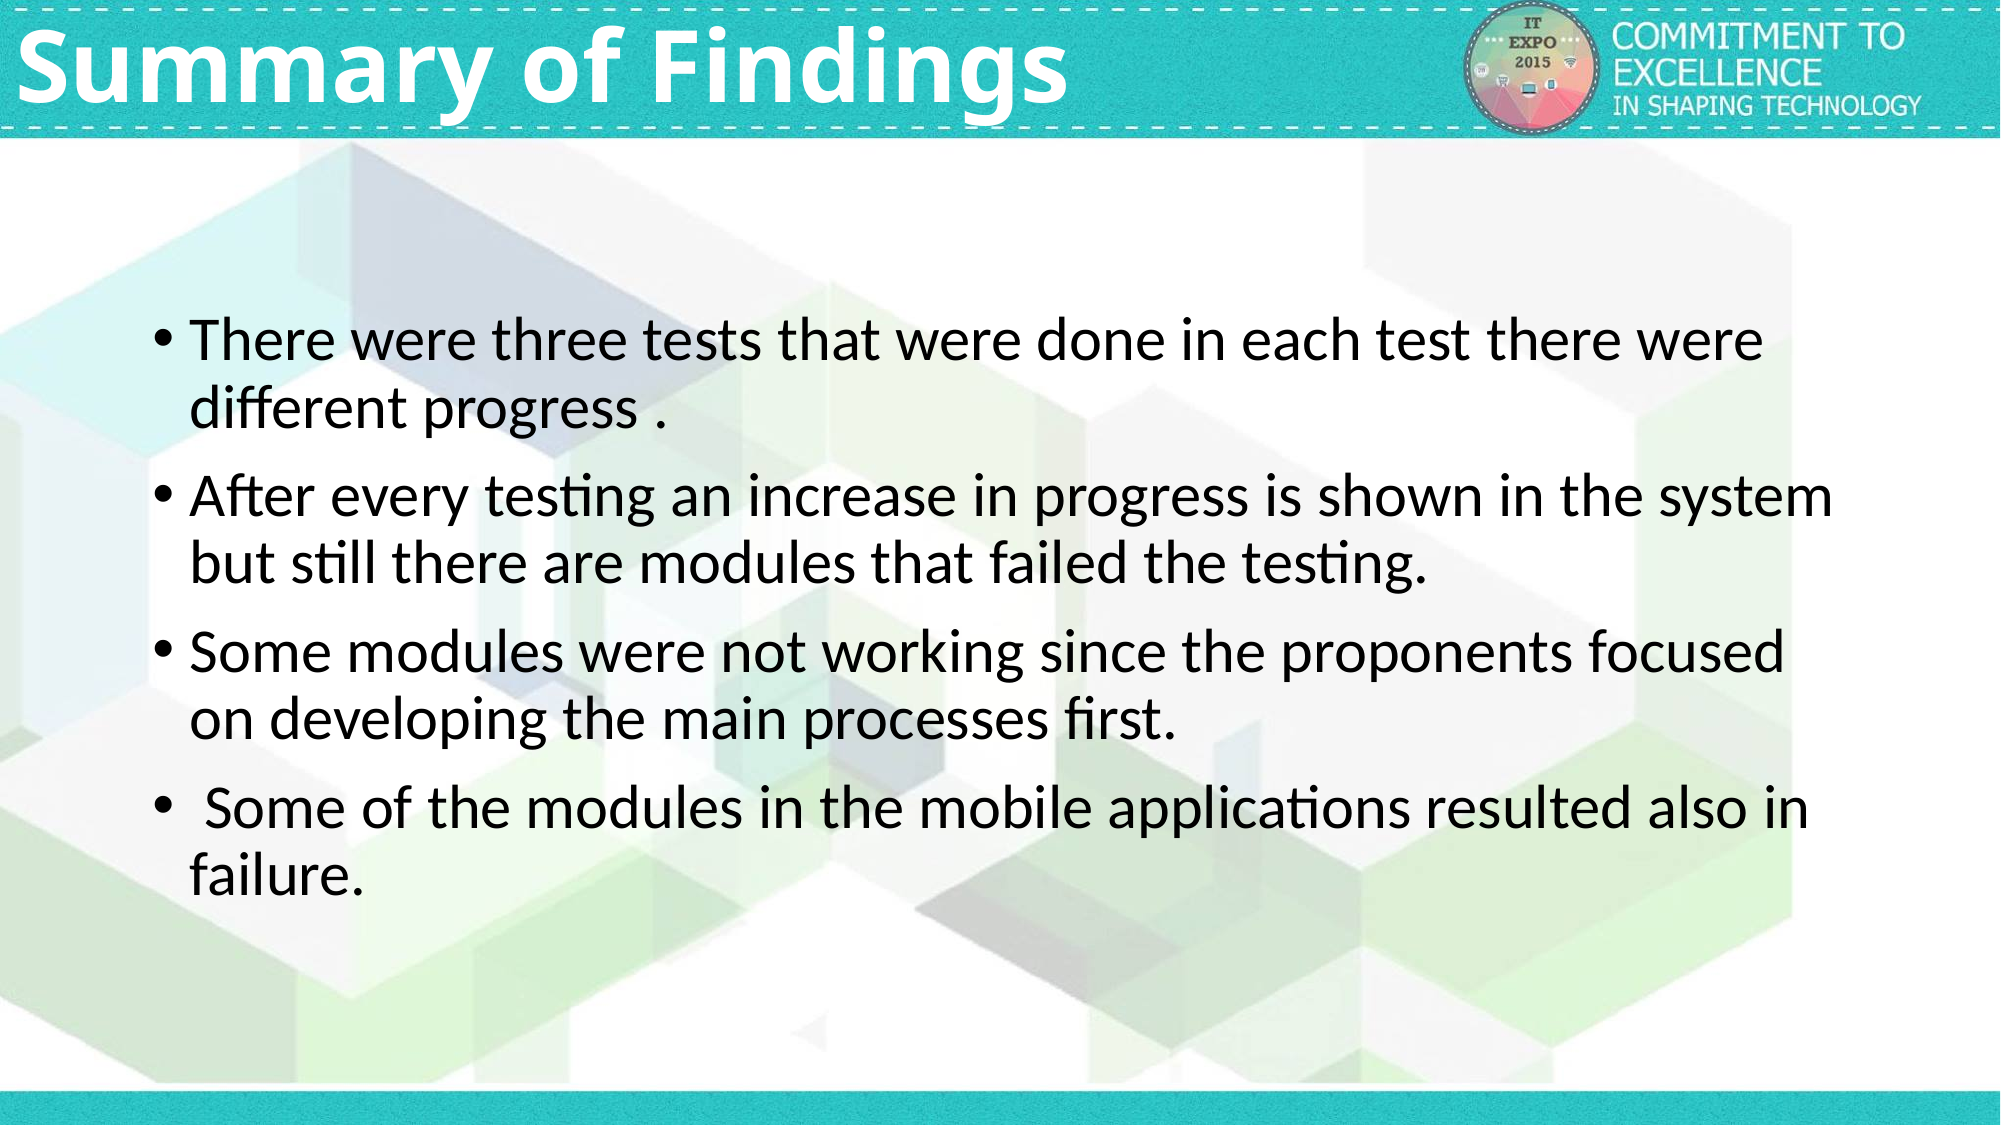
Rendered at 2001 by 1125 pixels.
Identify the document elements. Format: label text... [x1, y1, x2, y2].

title Summary of Findings [0, 0, 1725, 180]
picture [0, 0, 2001, 1125]
list There were three tests that were done in each test there were different progress . After every testing an increase in progress is shown in the system but still there are modules that failed the testing. Some modules were not working since the proponents focused on developing the main processes first. Some of the modules in the mobile applications resulted also in failure. [137, 299, 1863, 1014]
